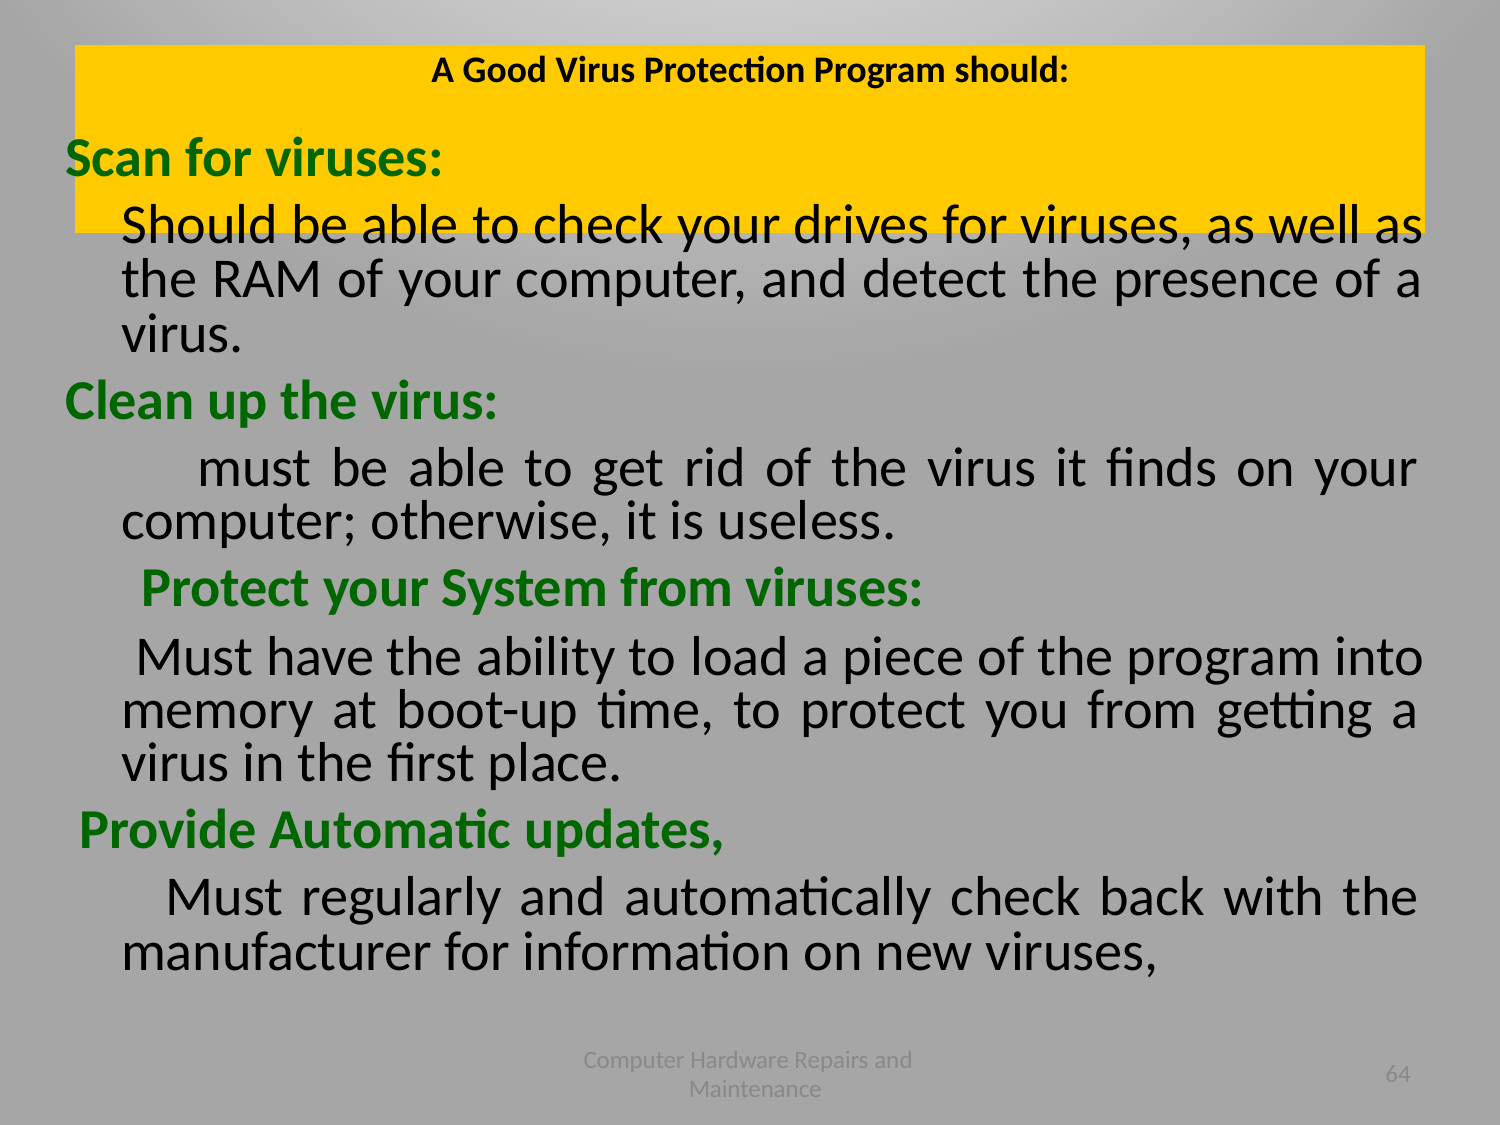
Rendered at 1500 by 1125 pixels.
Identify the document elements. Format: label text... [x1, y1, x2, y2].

footer Computer Hardware Repairs and Maintenance [581, 1041, 920, 1125]
picture [0, 0, 1500, 1125]
slide_number 64 [1379, 1056, 1418, 1125]
title A Good Virus Protection Program should: [75, 45, 1425, 119]
text_box Scan for viruses: Should be able to check your drives for viruses, as well as the RAM of your computer, and detect the presence of a virus. Clean up the virus: must be able to get rid of the virus it finds on your computer; otherwise, it is useless. Protect your System from viruses: Must have the ability to load a piece of the program into memory at boot-up time, to protect you from getting a virus in the first place. Provide Automatic updates, Must regularly and automatically check back with the manufacturer for information on new viruses, [62, 119, 1439, 982]
